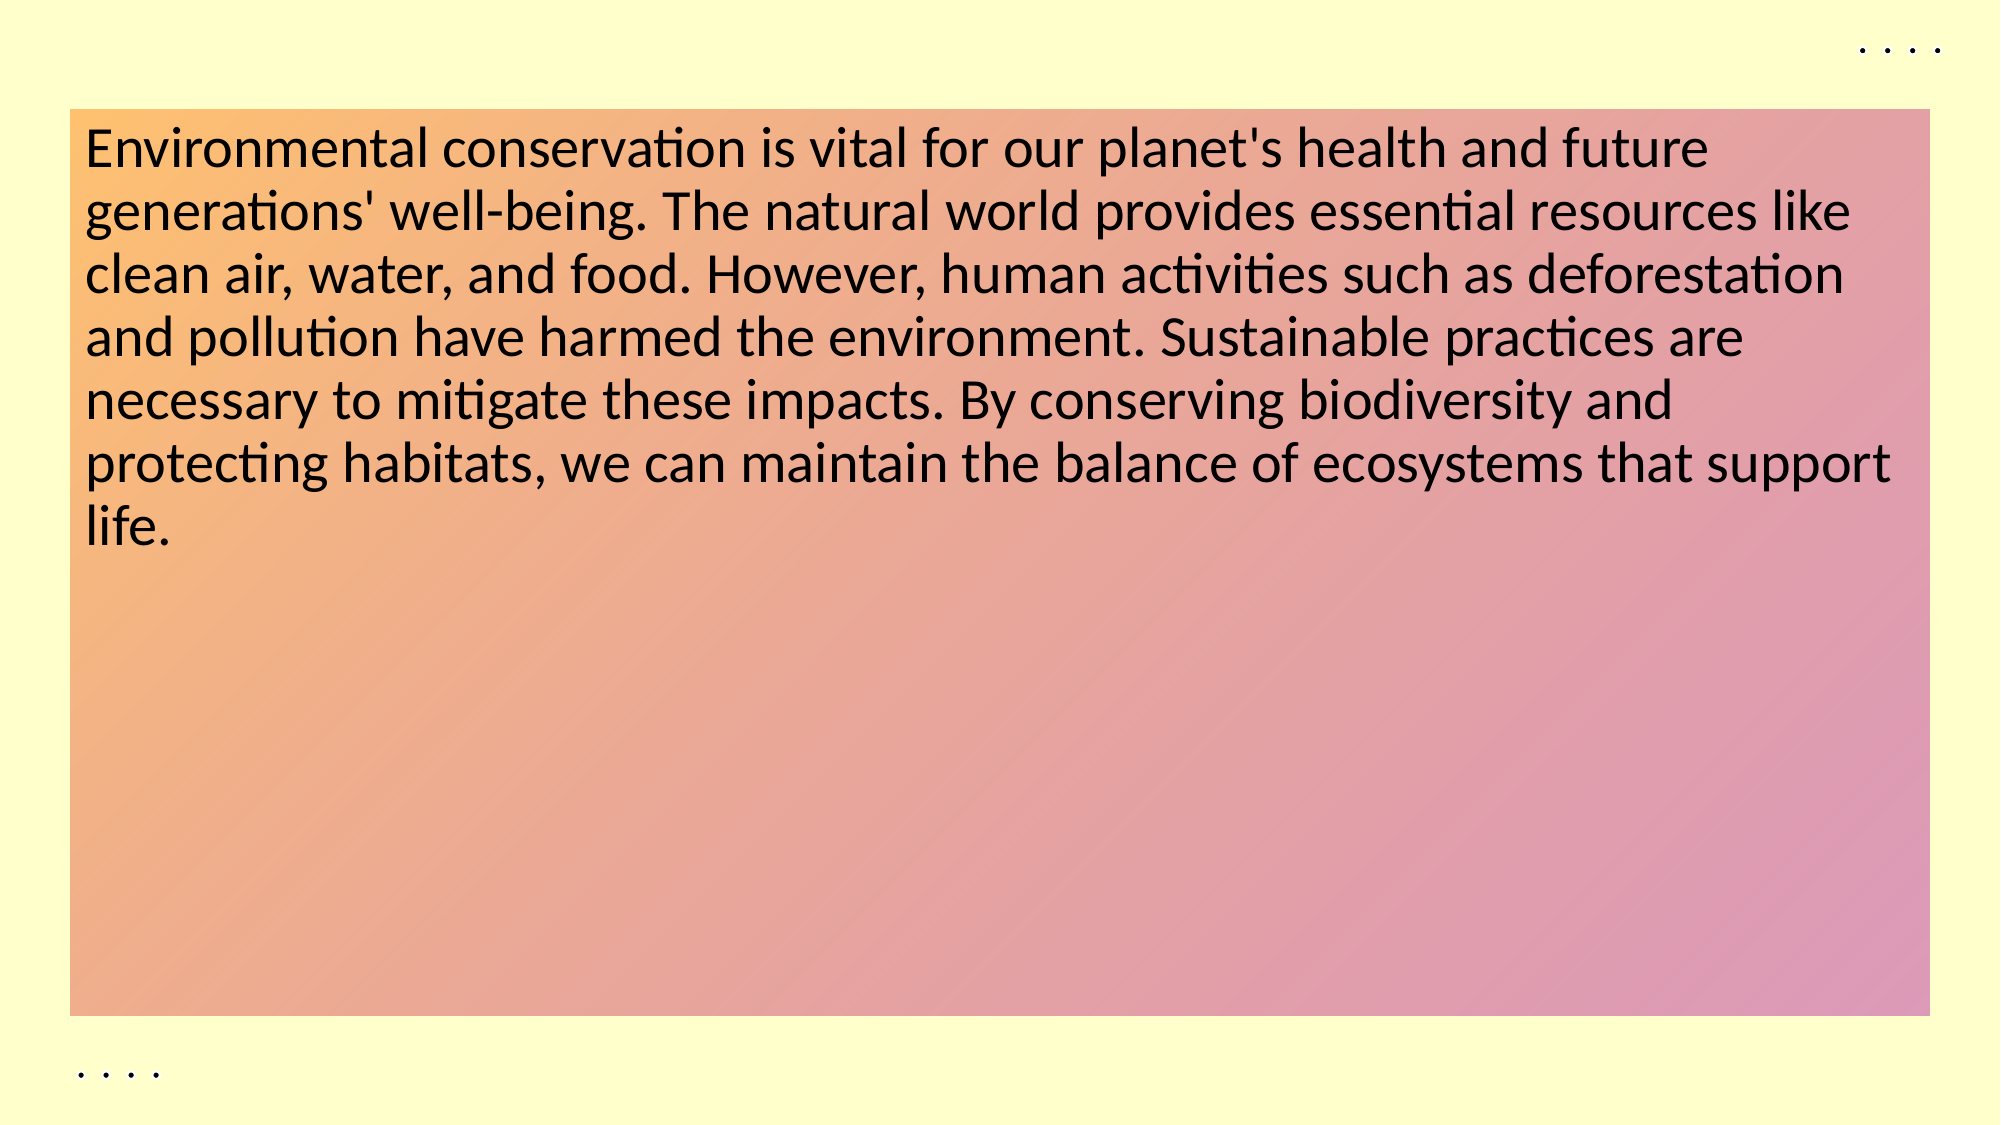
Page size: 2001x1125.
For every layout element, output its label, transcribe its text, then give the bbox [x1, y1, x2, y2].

list Environmental conservation is vital for our planet's health and future generations' well-being. The natural world provides essential resources like clean air, water, and food. However, human activities such as deforestation and pollution have harmed the environment. Sustainable practices are necessary to mitigate these impacts. By conserving biodiversity and protecting habitats, we can maintain the balance of ecosystems that support life. [70, 109, 1930, 1016]
